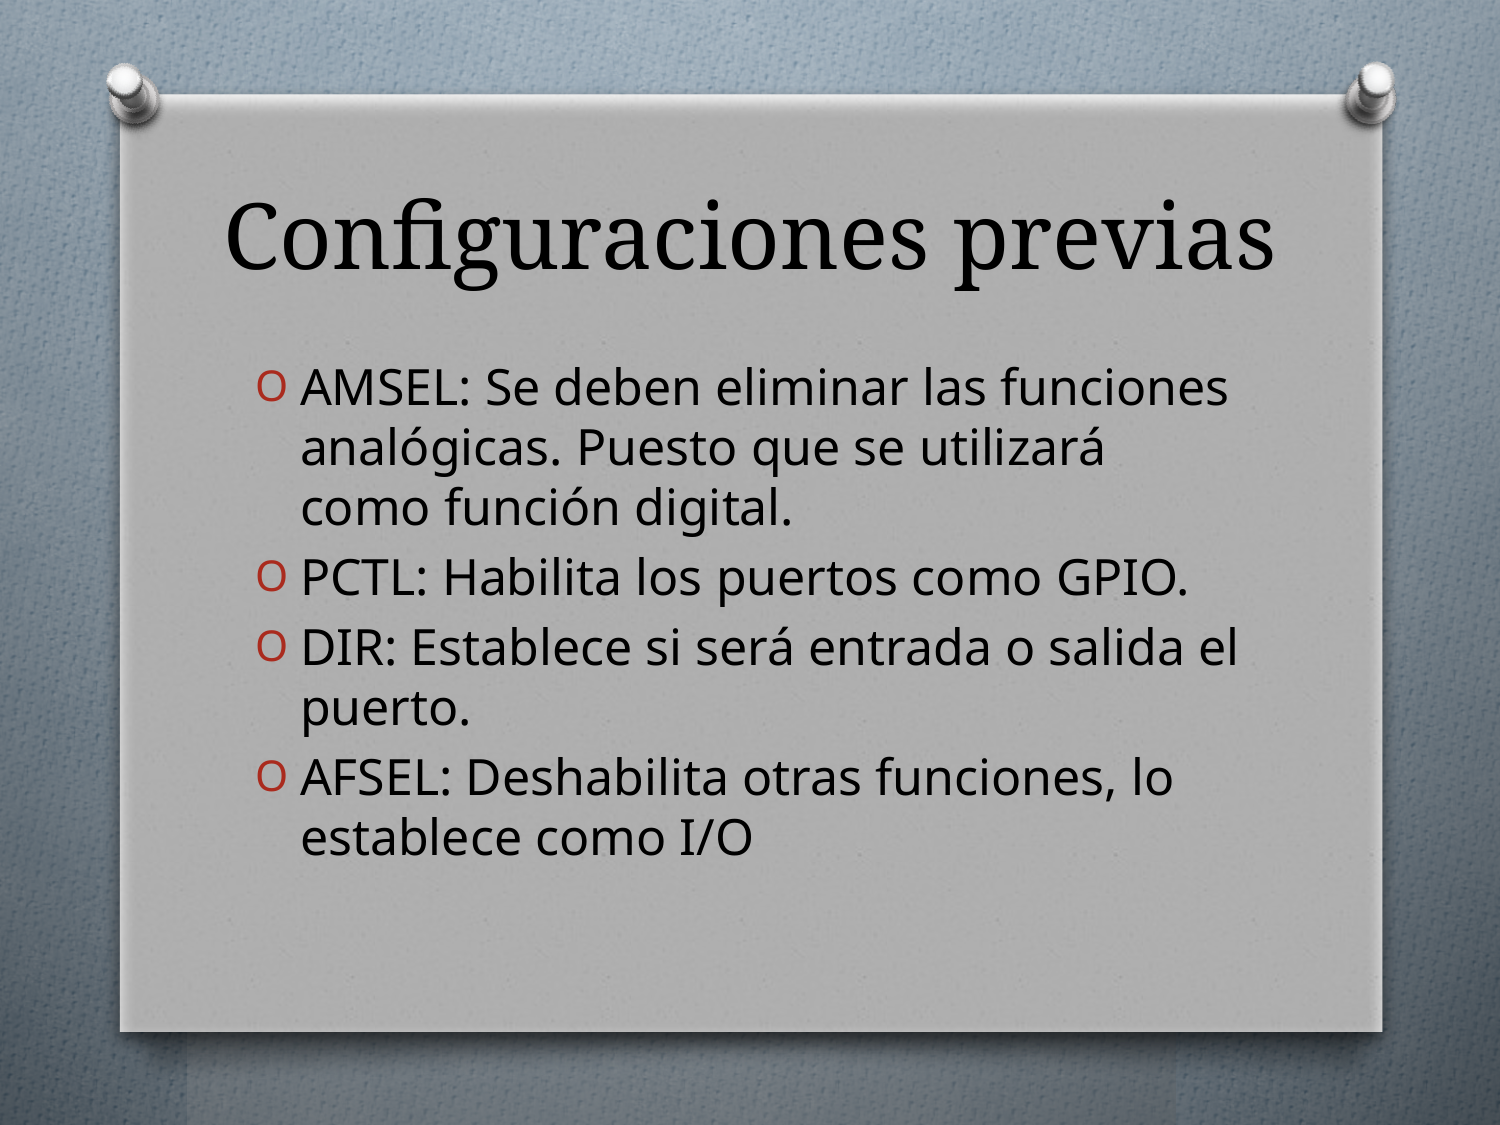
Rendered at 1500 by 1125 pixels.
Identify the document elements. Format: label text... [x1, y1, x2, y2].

picture [75, 29, 198, 153]
picture [1317, 35, 1439, 156]
list AMSEL: Se deben eliminar las funciones analógicas. Puesto que se utilizará como función digital. PCTL: Habilita los puertos como GPIO. DIR: Establece si será entrada o salida el puerto. AFSEL: Deshabilita otras funciones, lo establece como I/O [240, 347, 1257, 939]
title Configuraciones previas [179, 134, 1323, 332]
